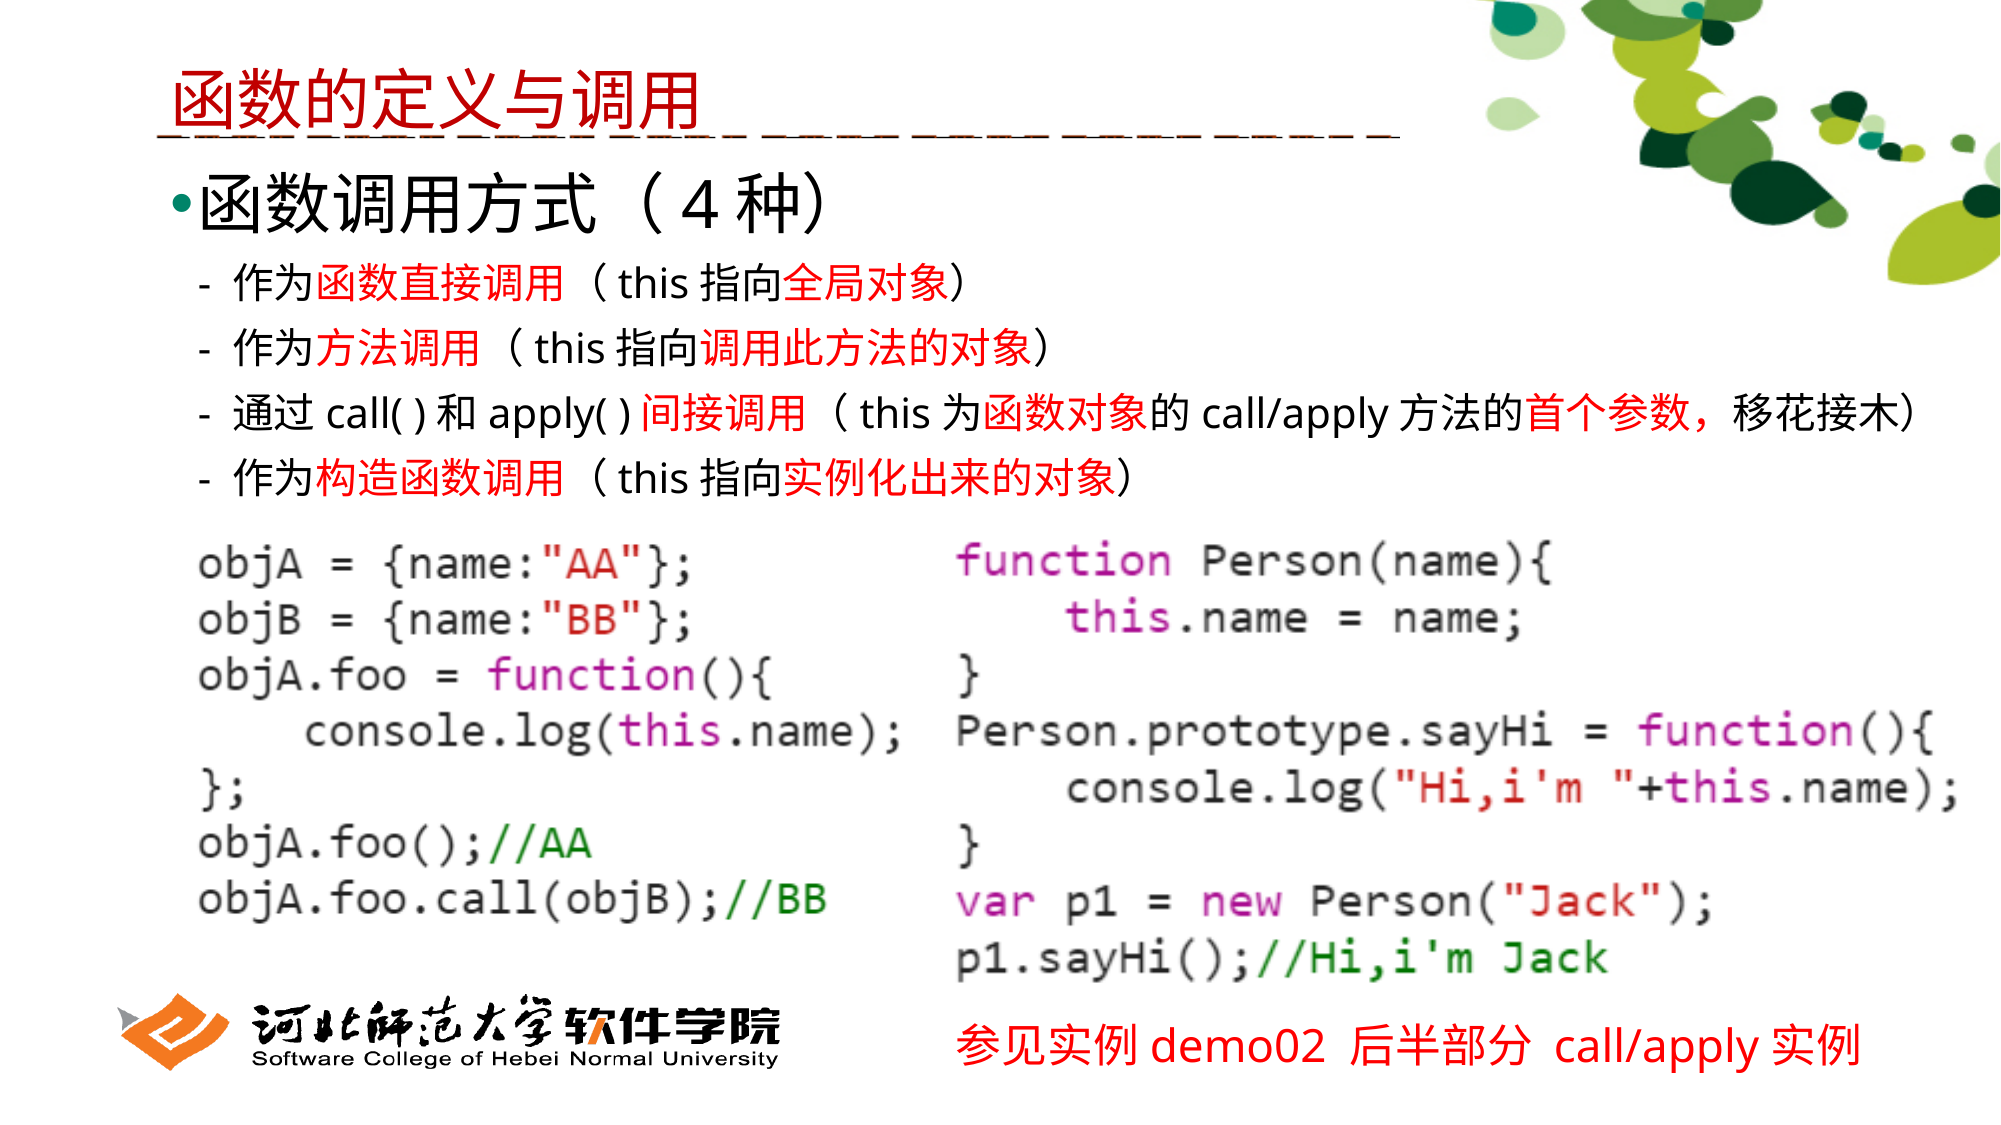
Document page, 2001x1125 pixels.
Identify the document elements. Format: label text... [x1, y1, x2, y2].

picture [0, 0, 2001, 1125]
list 函数的定义与调用 [155, 50, 1500, 131]
text_box 参见实例demo02 后半部分 call/apply实例 [941, 1008, 1893, 1079]
list 函数调用方式（4种） - 作为函数直接调用（this指向全局对象） - 作为方法调用（this指向调用此方法的对象） - 通过call( )和apply( )间接调用（this为函数对象的call/apply方法的首个参数，移花接木） - 作为构造函数调用（this指向实例化出来的对象） [155, 130, 1982, 990]
